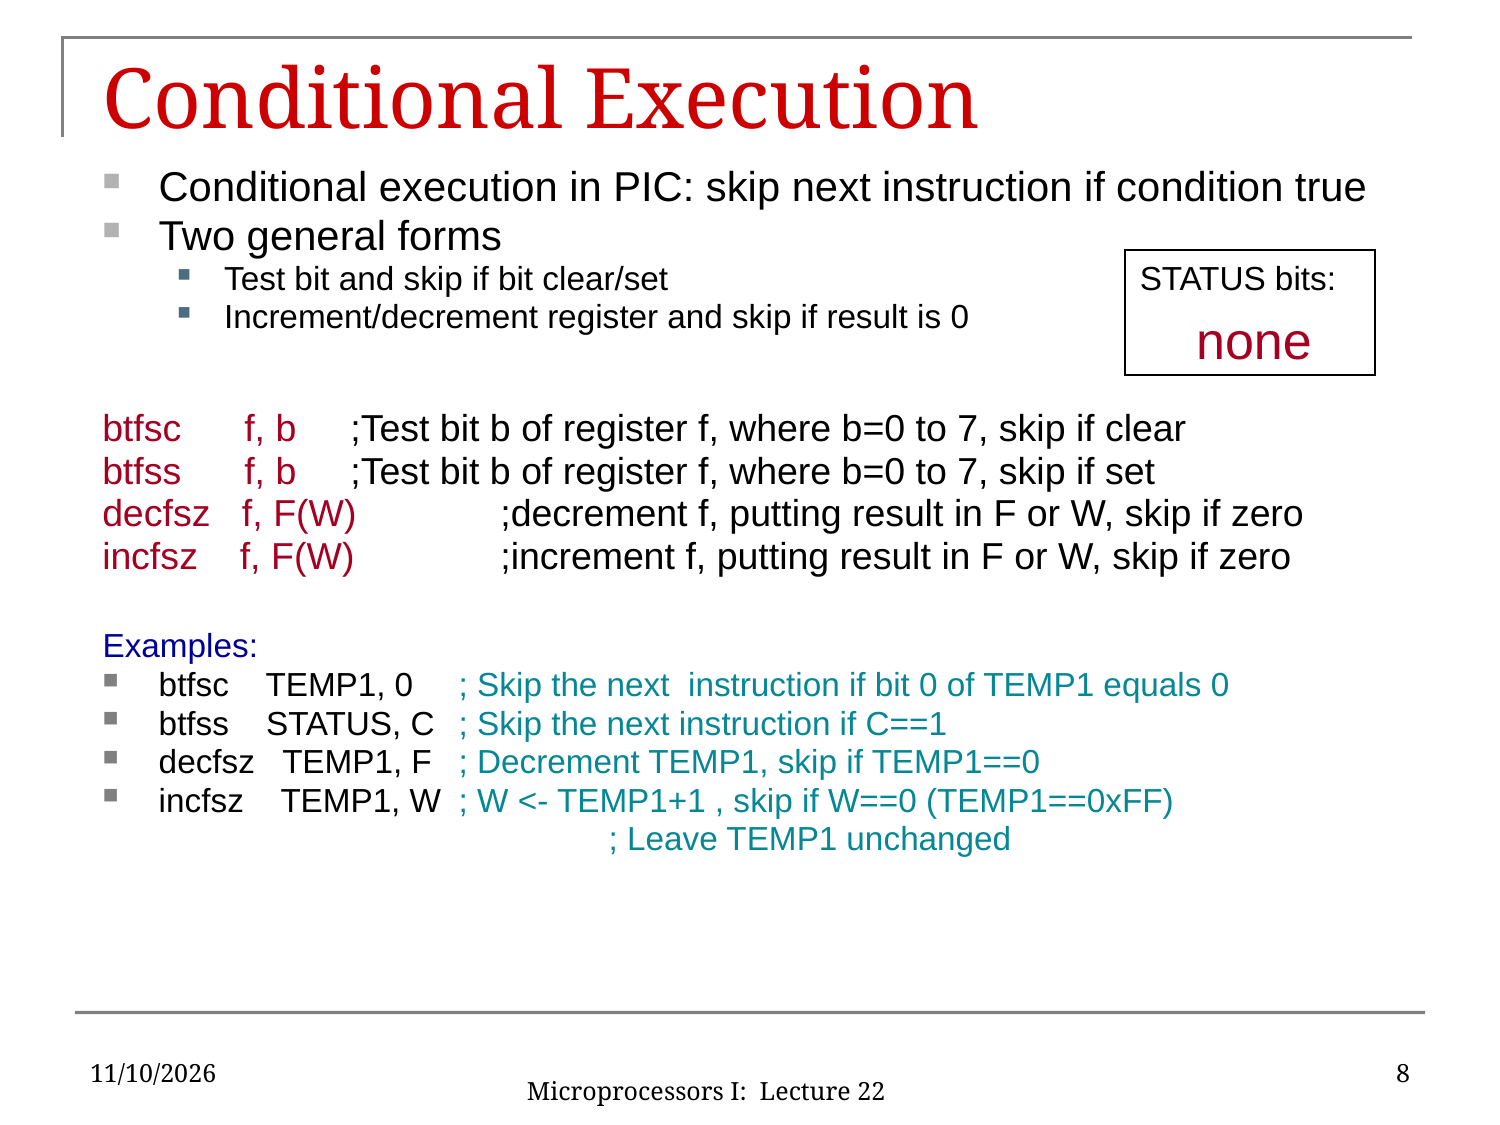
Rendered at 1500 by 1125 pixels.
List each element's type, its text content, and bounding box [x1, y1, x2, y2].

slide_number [74, 1023, 426, 1100]
list Examples: btfsc TEMP1, 0 ; Skip the next instruction if bit 0 of TEMP1 equals 0 btfss STATUS, C ; Skip the next instruction if C==1 decfsz TEMP1, F ; Decrement TEMP1, skip if TEMP1==0 incfsz TEMP1, W ; W <- TEMP1+1 , skip if W==0 (TEMP1==0xFF) ; Leave TEMP1 unchanged [87, 638, 1375, 900]
slide_number 8 [1074, 1023, 1426, 1100]
text_box Conditional execution in PIC: skip next instruction if condition true Two general forms Test bit and skip if bit clear/set Increment/decrement register and skip if result is 0 [87, 162, 1400, 438]
title Conditional Execution [87, 37, 1468, 163]
text_box btfsc f, b ;Test bit b of register f, where b=0 to 7, skip if clear btfss f, b ;Test bit b of register f, where b=0 to 7, skip if set decfsz f, F(W) ;decrement f, putting result in F or W, skip if zero incfsz f, F(W) ;increment f, putting result in F or W, skip if zero [87, 399, 1438, 638]
footer Microprocessors I: Lecture 22 [387, 1037, 1026, 1113]
